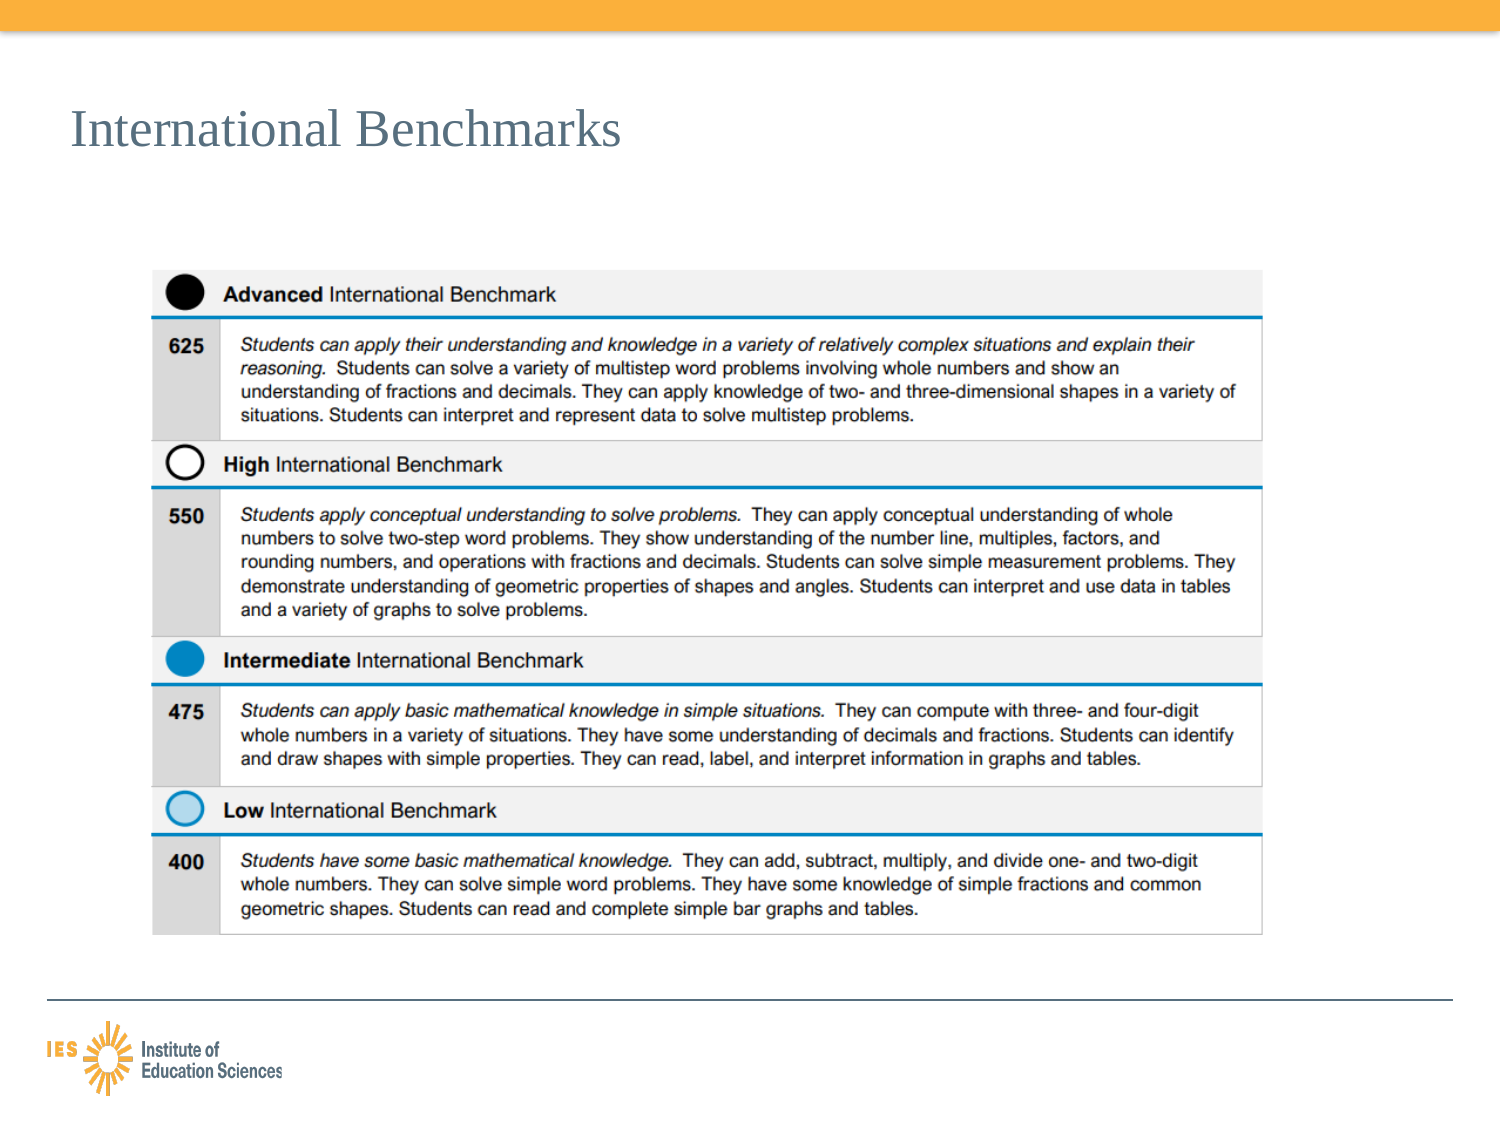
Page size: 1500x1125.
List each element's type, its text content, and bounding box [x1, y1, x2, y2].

title International Benchmarks [70, 93, 1430, 194]
picture [149, 262, 1271, 935]
